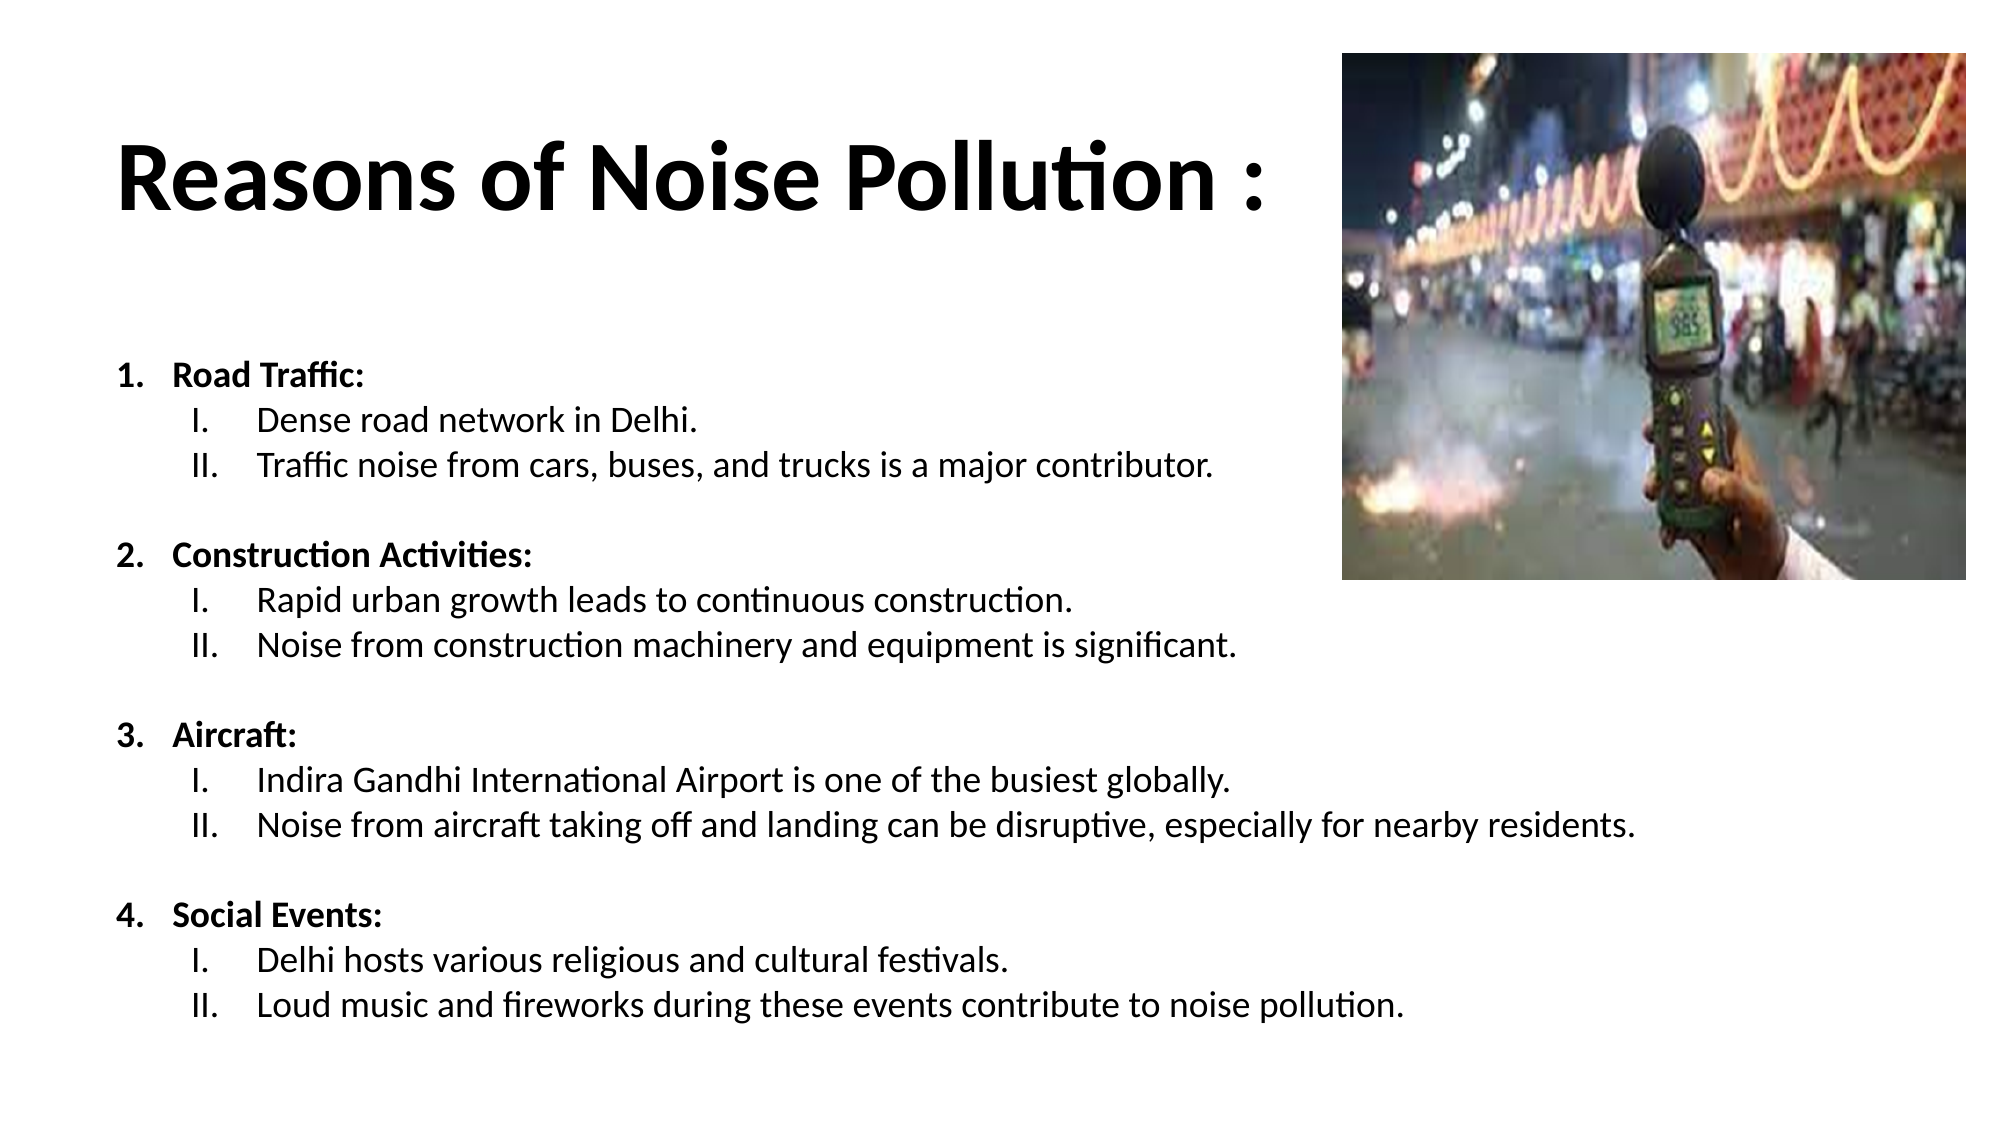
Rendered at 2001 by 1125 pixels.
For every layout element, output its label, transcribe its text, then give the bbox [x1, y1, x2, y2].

picture [1341, 53, 1966, 580]
text_box Reasons of Noise Pollution : Road Traffic: Dense road network in Delhi. Traffic noise from cars, buses, and trucks is a major contributor. Construction Activities: Rapid urban growth leads to continuous construction. Noise from construction machinery and equipment is significant. Aircraft: Indira Gandhi International Airport is one of the busiest globally. Noise from aircraft taking off and landing can be disruptive, especially for nearby residents. Social Events: Delhi hosts various religious and cultural festivals. Loud music and fireworks during these events contribute to noise pollution. [101, 103, 1816, 1078]
